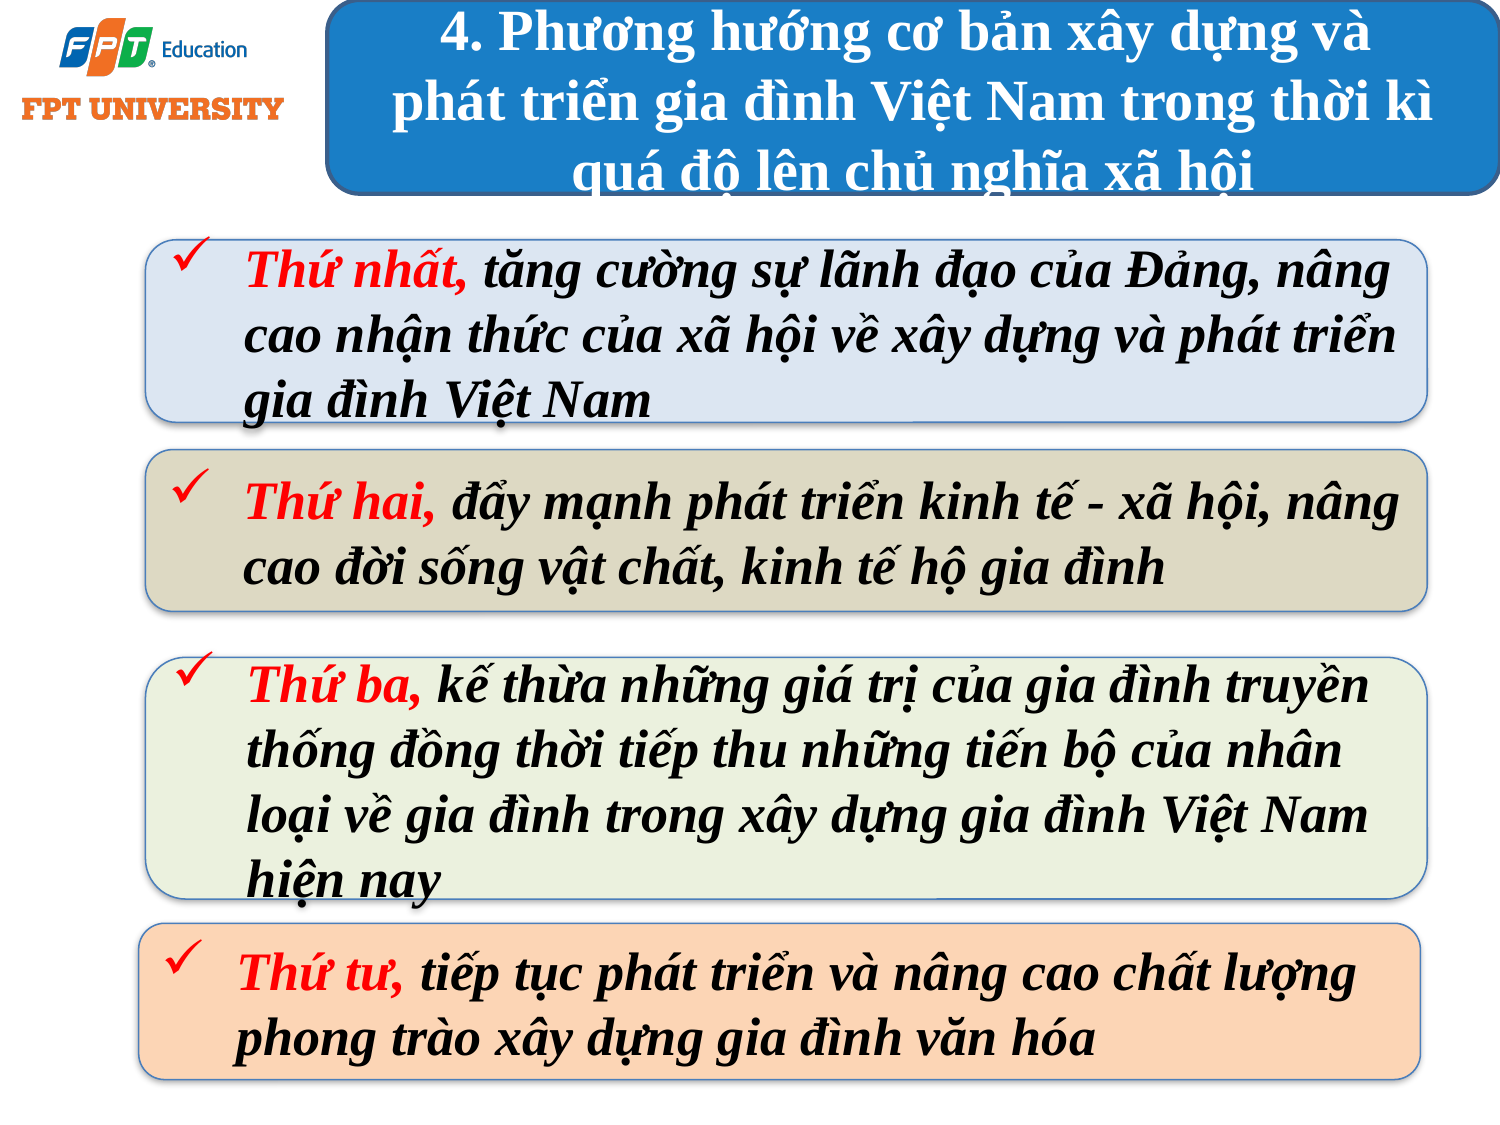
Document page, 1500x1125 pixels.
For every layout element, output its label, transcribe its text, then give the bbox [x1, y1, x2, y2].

text_box 4. Phương hướng cơ bản xây dựng và phát triển gia đình Việt Nam trong thời kì quá độ lên chủ nghĩa xã hội [325, 0, 1500, 196]
picture [22, 18, 284, 120]
text_box Thứ tư, tiếp tục phát triển và nâng cao chất lượng phong trào xây dựng gia đình văn hóa [137, 922, 1422, 1081]
text_box Thứ hai, đẩy mạnh phát triển kinh tế - xã hội, nâng cao đời sống vật chất, kinh tế hộ gia đình [144, 448, 1429, 613]
text_box Thứ nhất, tăng cường sự lãnh đạo của Đảng, nâng cao nhận thức của xã hội về xây dựng và phát triển gia đình Việt Nam [144, 238, 1429, 424]
text_box Thứ ba, kế thừa những giá trị của gia đình truyền thống đồng thời tiếp thu những tiến bộ của nhân loại về gia đình trong xây dựng gia đình Việt Nam hiện nay [144, 656, 1429, 900]
